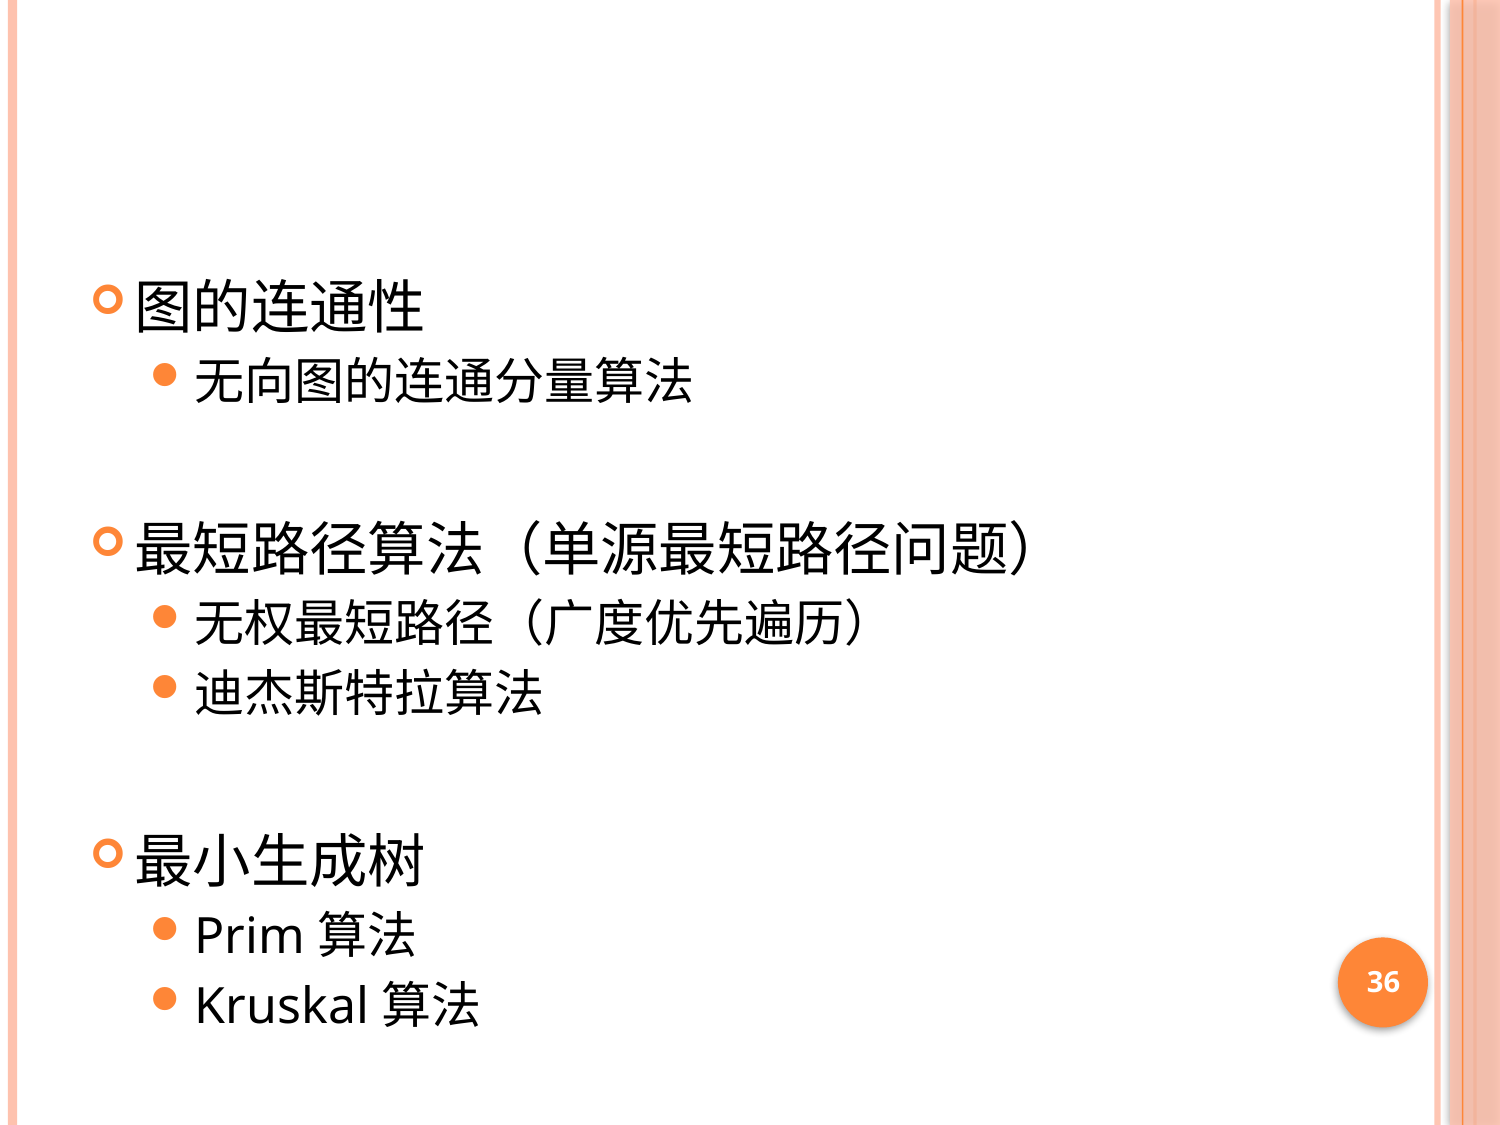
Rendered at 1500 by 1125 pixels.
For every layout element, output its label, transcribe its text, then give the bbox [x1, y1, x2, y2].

list 图的连通性 无向图的连通分量算法 最短路径算法（单源最短路径问题） 无权最短路径（广度优先遍历） 迪杰斯特拉算法 最小生成树 Prim算法 Kruskal算法 [75, 262, 1300, 1062]
slide_number 36 [1333, 940, 1434, 1027]
